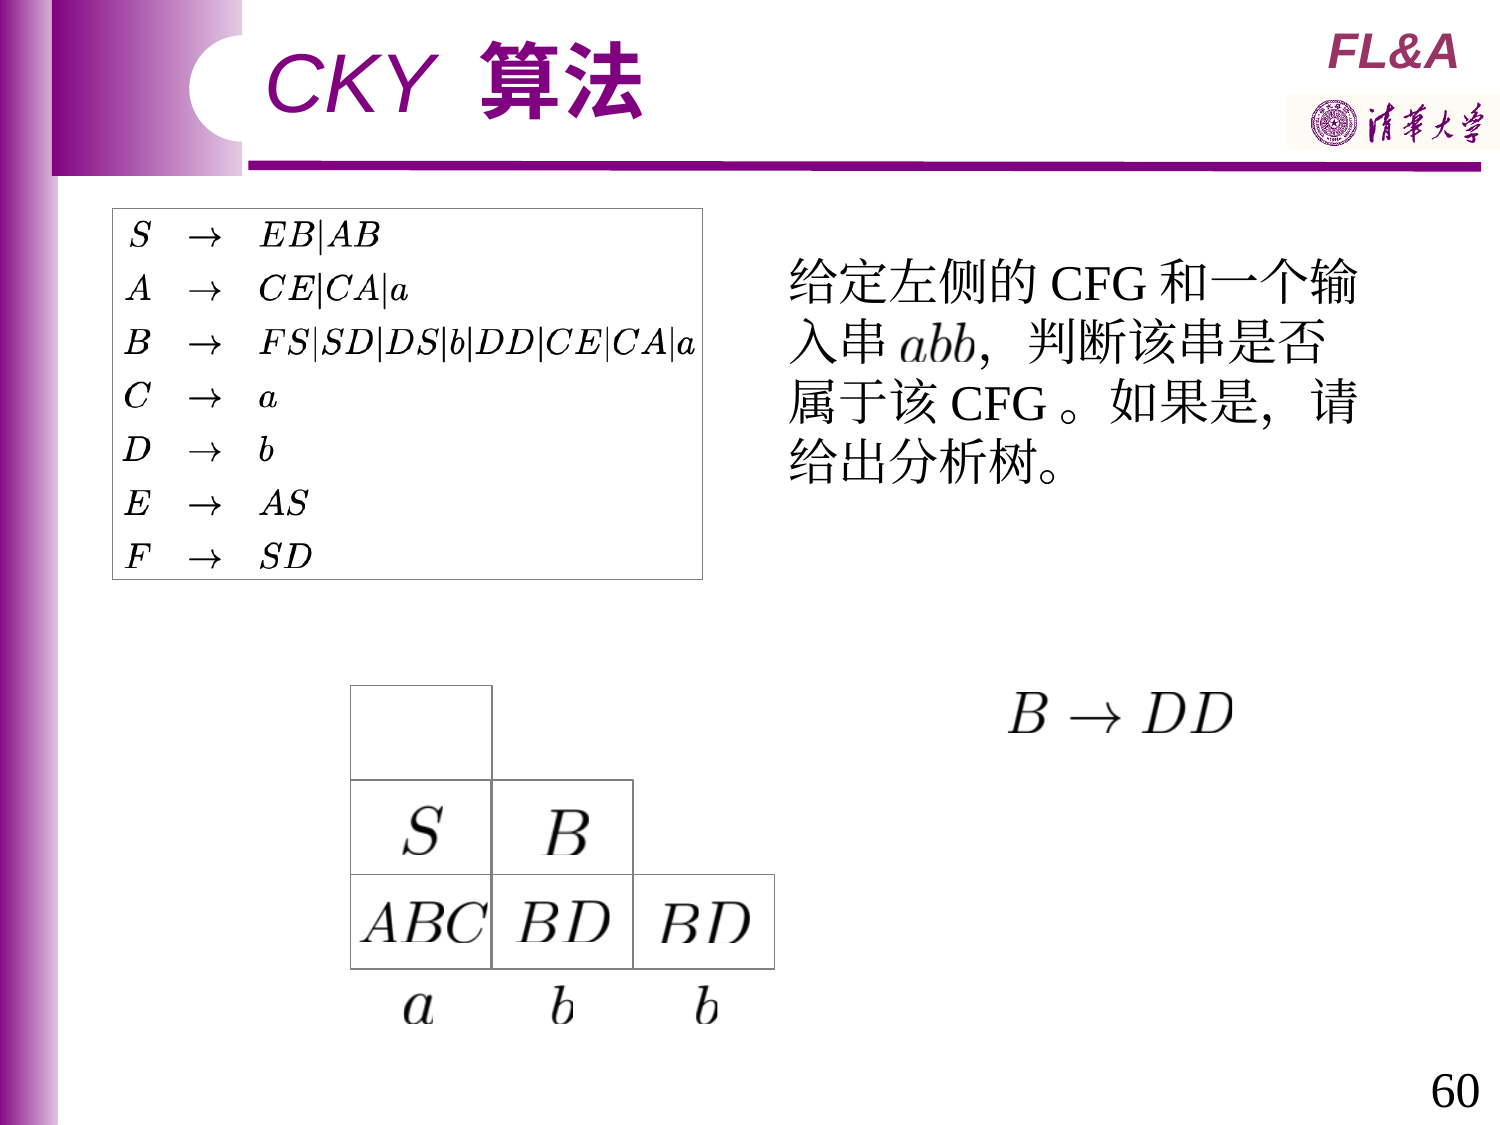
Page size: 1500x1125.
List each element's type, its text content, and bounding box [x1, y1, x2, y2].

picture [400, 901, 445, 942]
picture [401, 804, 444, 856]
picture [515, 901, 559, 942]
picture [900, 322, 975, 362]
picture [561, 900, 611, 942]
text_box [491, 779, 633, 874]
picture [550, 984, 574, 1024]
picture [1007, 691, 1233, 733]
text_box [491, 874, 632, 969]
picture [111, 207, 703, 580]
picture [701, 901, 751, 944]
text_box CKY 算法 [249, 37, 850, 138]
picture [358, 901, 397, 942]
text_box 给定左侧的CFG和一个输入串 ，判断该串是否属于该CFG。如果是，请给出分析树。 [773, 243, 1376, 499]
text_box [350, 685, 492, 779]
text_box [632, 874, 775, 969]
text_box [350, 874, 491, 969]
picture [1287, 94, 1500, 149]
picture [403, 993, 434, 1024]
picture [446, 900, 488, 944]
picture [695, 984, 718, 1024]
picture [655, 902, 699, 944]
text_box 60 [1399, 1050, 1500, 1125]
picture [540, 809, 590, 856]
text_box [350, 779, 491, 874]
